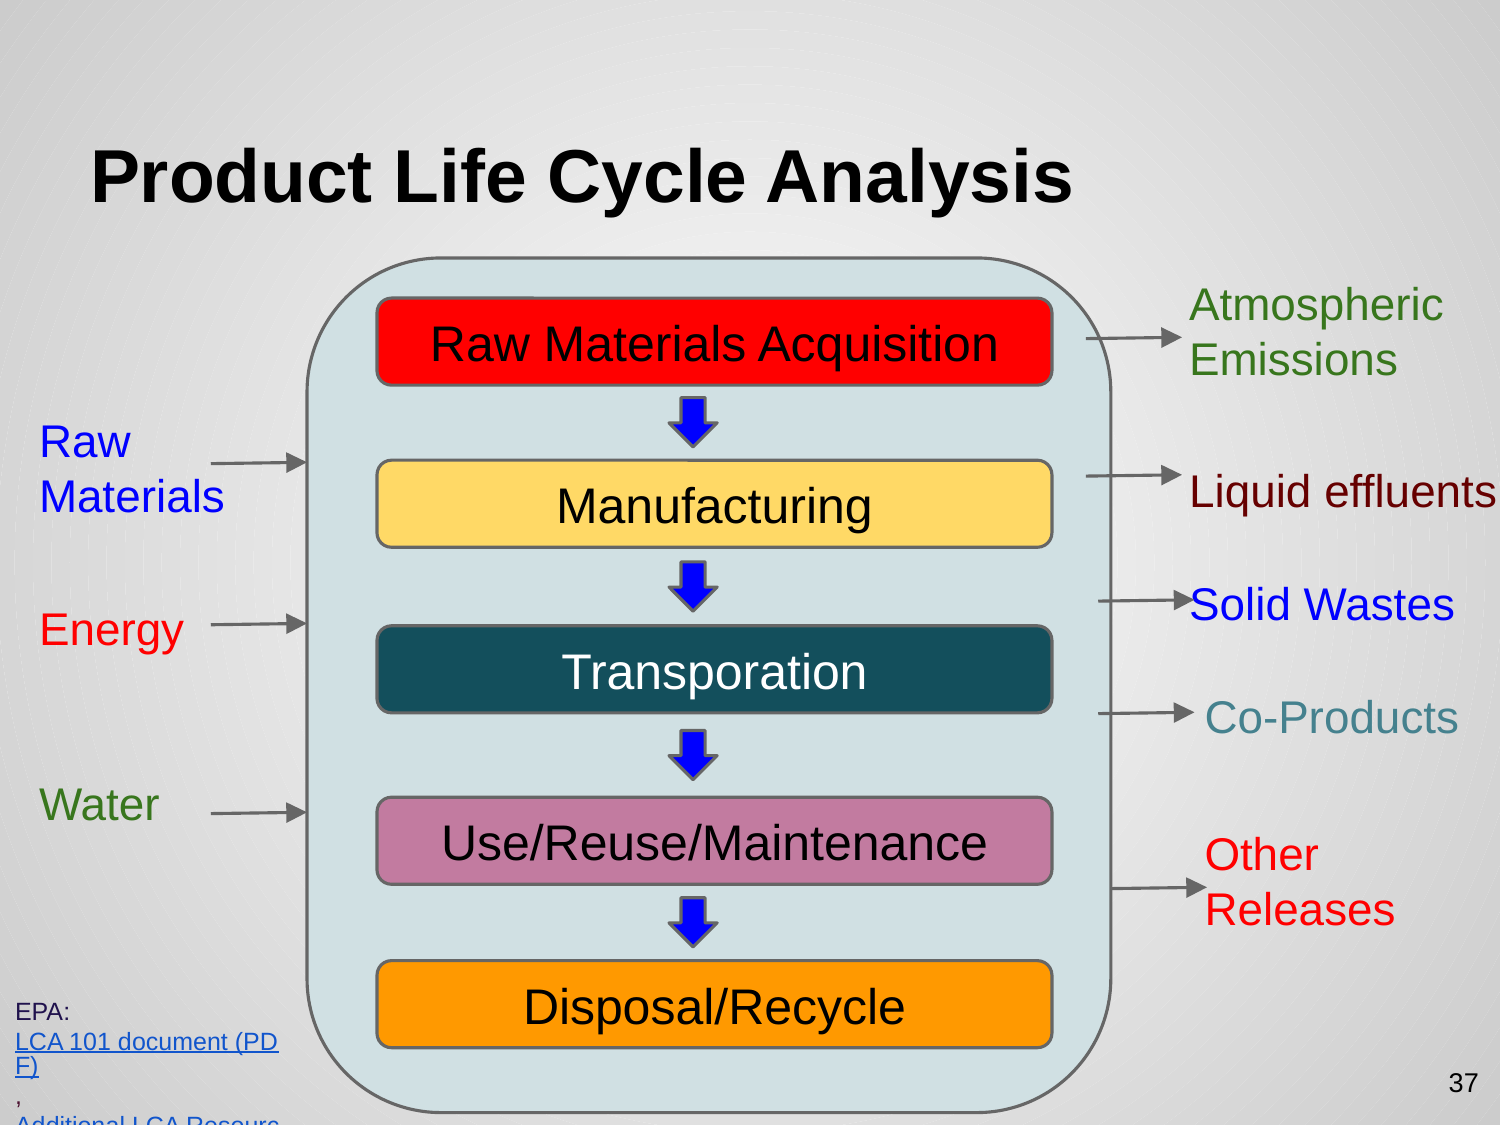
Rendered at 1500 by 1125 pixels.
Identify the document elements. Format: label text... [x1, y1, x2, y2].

text_box Raw Materials Acquisition [376, 298, 1052, 386]
text_box [307, 257, 1111, 1113]
text_box Other Releases [1189, 809, 1500, 939]
title Product Life Cycle Analysis [75, 45, 1425, 233]
text_box [669, 730, 718, 780]
text_box Energy [24, 584, 363, 713]
text_box [669, 397, 718, 447]
text_box Co-Products [1189, 672, 1500, 801]
text_box Disposal/Recycle [376, 960, 1052, 1048]
text_box Atmospheric Emissions [1174, 259, 1500, 388]
text_box Use/Reuse/Maintenance [376, 797, 1052, 885]
text_box [669, 897, 718, 947]
text_box Solid Wastes [1174, 559, 1500, 688]
text_box Manufacturing [376, 460, 1052, 548]
text_box Transporation [376, 625, 1052, 713]
text_box Water [24, 759, 363, 888]
slide_number 37 [1403, 1038, 1494, 1125]
text_box EPA: LCA 101 document (PDF), Additional LCA Resources. [0, 1005, 307, 1125]
text_box Raw Materials [24, 397, 306, 526]
text_box [669, 561, 718, 612]
text_box Liquid effluents [1174, 447, 1500, 559]
